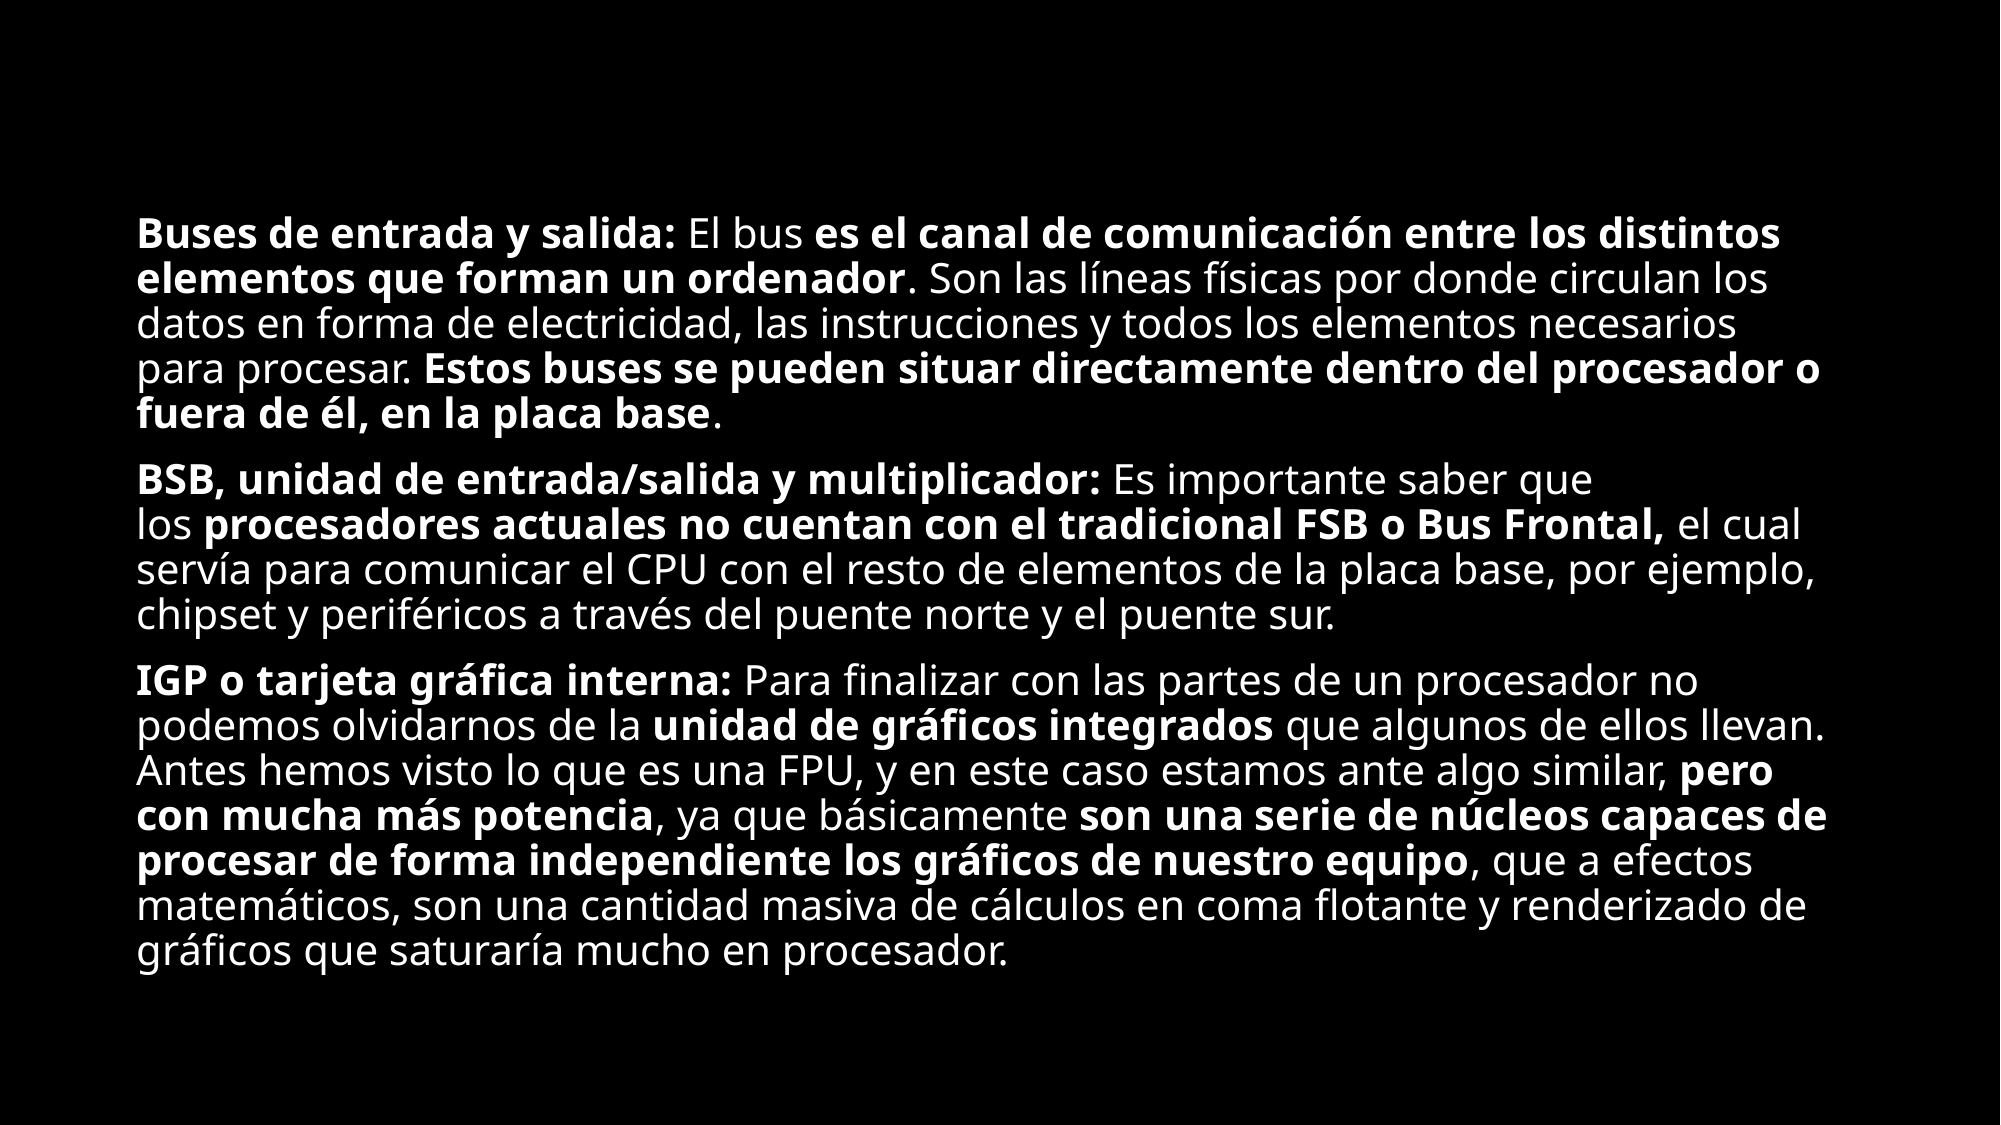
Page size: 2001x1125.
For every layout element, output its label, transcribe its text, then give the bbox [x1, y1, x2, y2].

list Buses de entrada y salida: El bus es el canal de comunicación entre los distintos elementos que forman un ordenador. Son las líneas físicas por donde circulan los datos en forma de electricidad, las instrucciones y todos los elementos necesarios para procesar. Estos buses se pueden situar directamente dentro del procesador o fuera de él, en la placa base. BSB, unidad de entrada/salida y multiplicador: Es importante saber que los procesadores actuales no cuentan con el tradicional FSB o Bus Frontal, el cual servía para comunicar el CPU con el resto de elementos de la placa base, por ejemplo, chipset y periféricos a través del puente norte y el puente sur. IGP o tarjeta gráfica interna: Para finalizar con las partes de un procesador no podemos olvidarnos de la unidad de gráficos integrados que algunos de ellos llevan. Antes hemos visto lo que es una FPU, y en este caso estamos ante algo similar, pero con mucha más potencia, ya que básicamente son una serie de núcleos capaces de procesar de forma independiente los gráficos de nuestro equipo, que a efectos matemáticos, son una cantidad masiva de cálculos en coma flotante y renderizado de gráficos que saturaría mucho en procesador. [121, 205, 1847, 920]
